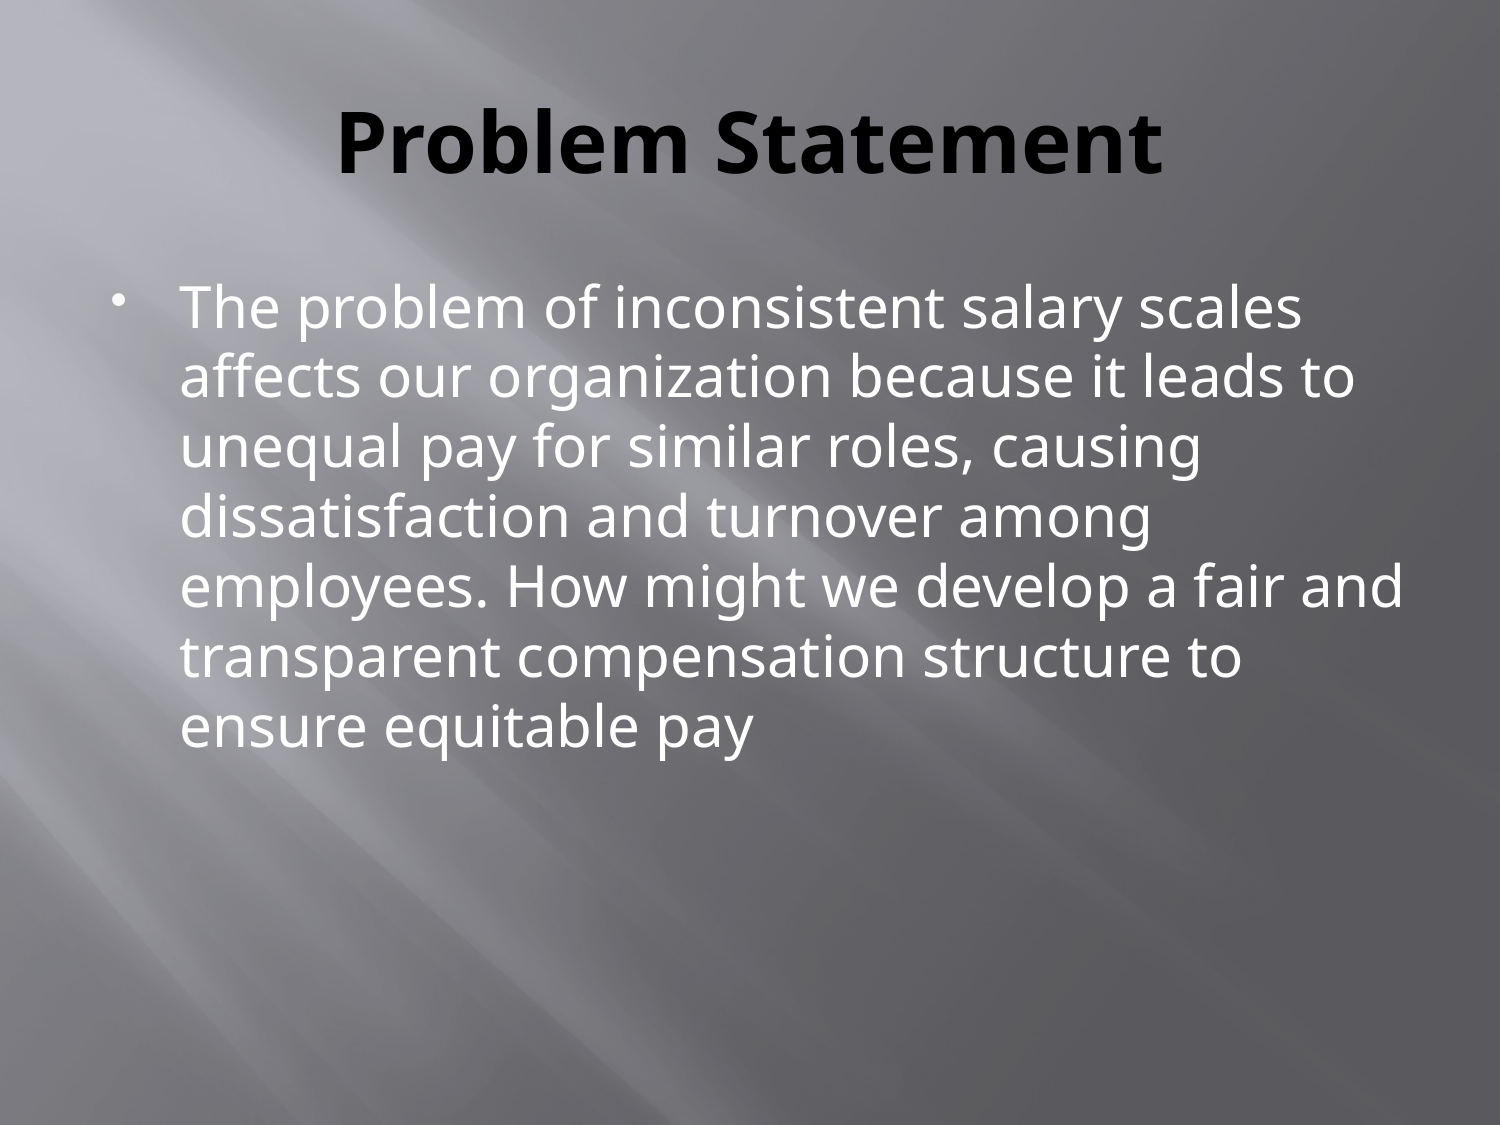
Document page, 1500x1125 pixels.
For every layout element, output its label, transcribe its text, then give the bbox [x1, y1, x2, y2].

title Problem Statement [75, 45, 1425, 233]
list The problem of inconsistent salary scales affects our organization because it leads to unequal pay for similar roles, causing dissatisfaction and turnover among employees. How might we develop a fair and transparent compensation structure to ensure equitable pay [75, 262, 1425, 1035]
